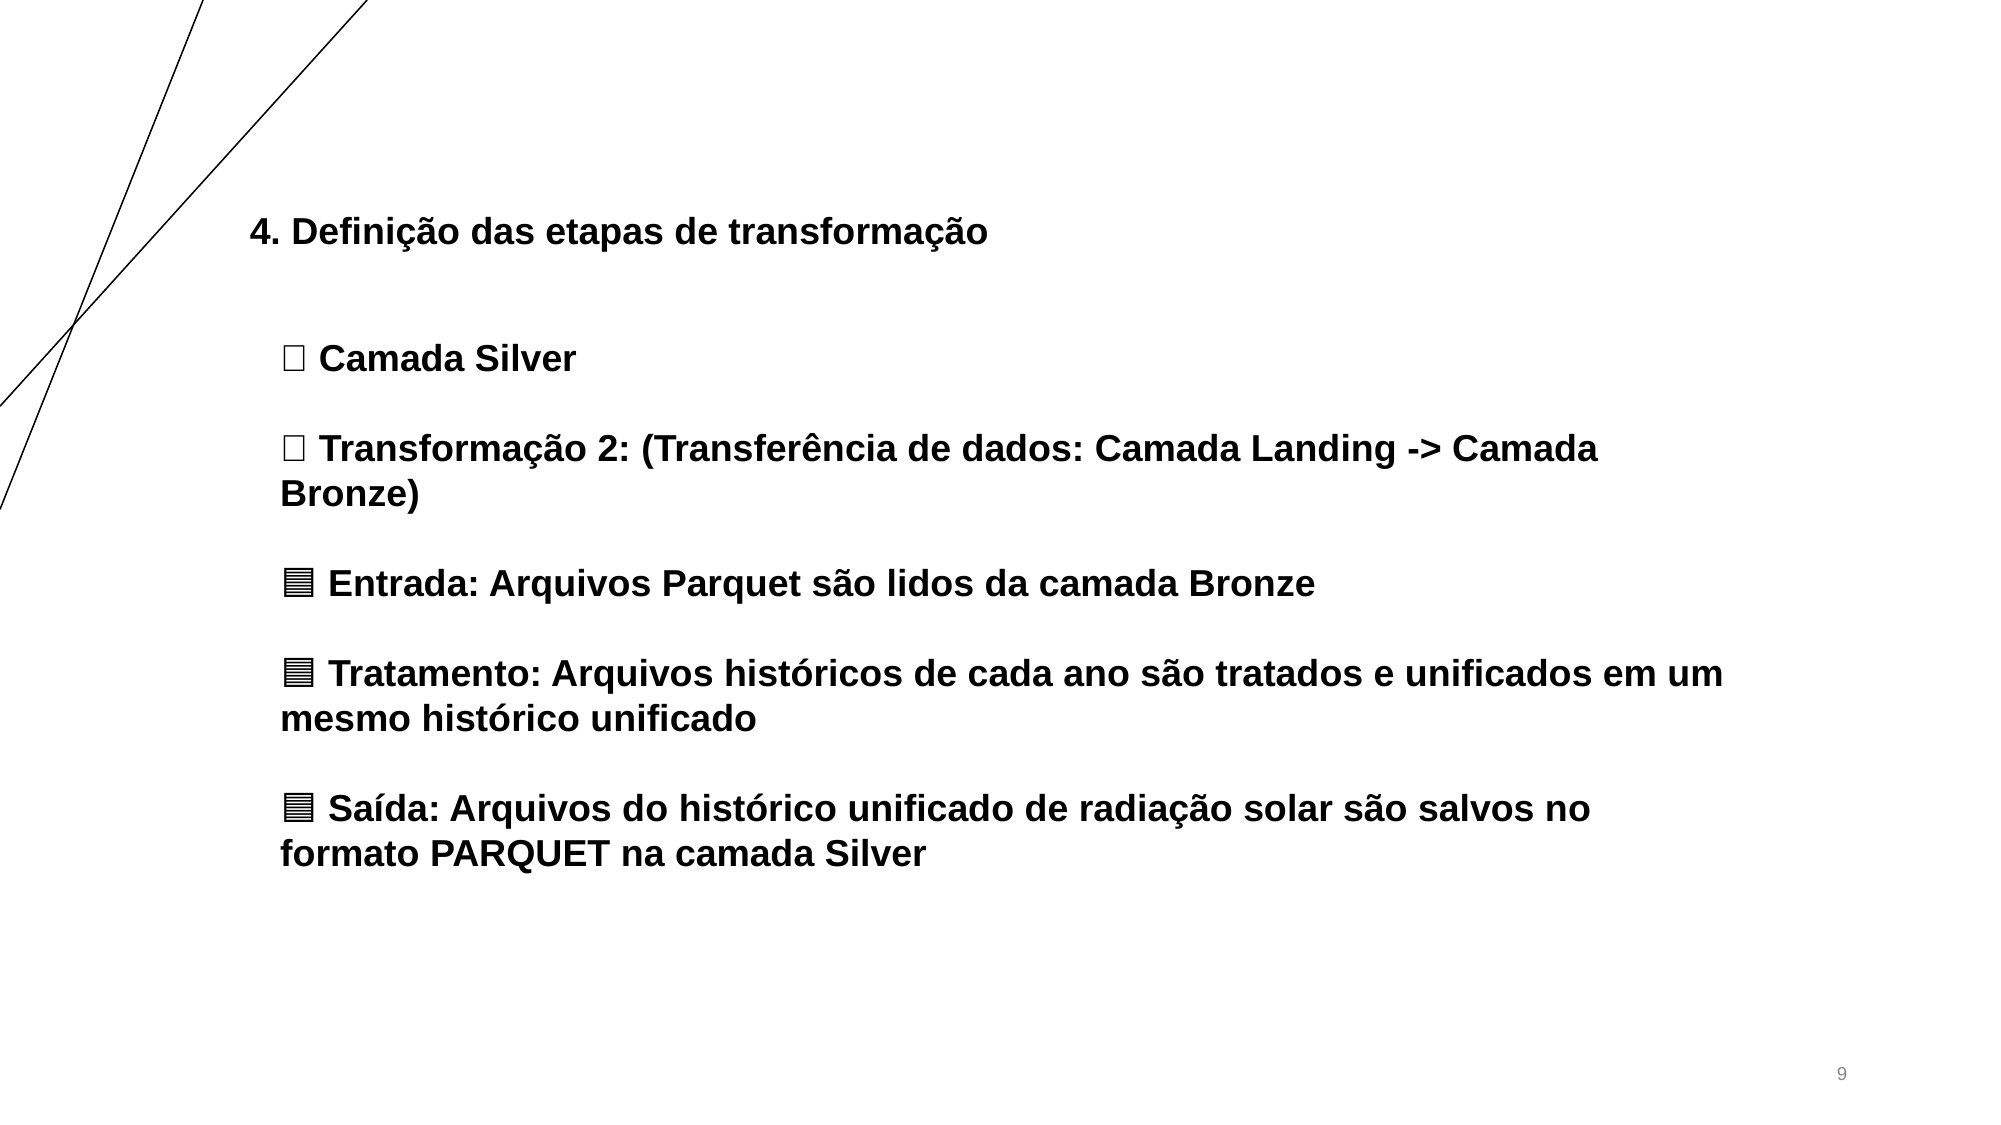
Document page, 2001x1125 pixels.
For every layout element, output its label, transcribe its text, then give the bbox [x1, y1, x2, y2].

title 4. Definição das etapas de transformação [234, 146, 1691, 364]
list 📌 Camada Silver ✅ Transformação 2: (Transferência de dados: Camada Landing -> Camada Bronze) 🟦 Entrada: Arquivos Parquet são lidos da camada Bronze 🟦 Tratamento: Arquivos históricos de cada ano são tratados e unificados em um mesmo histórico unificado 🟦 Saída: Arquivos do histórico unificado de radiação solar são salvos no formato PARQUET na camada Silver [265, 326, 1744, 1063]
slide_number ‹#› [1412, 1042, 1863, 1103]
